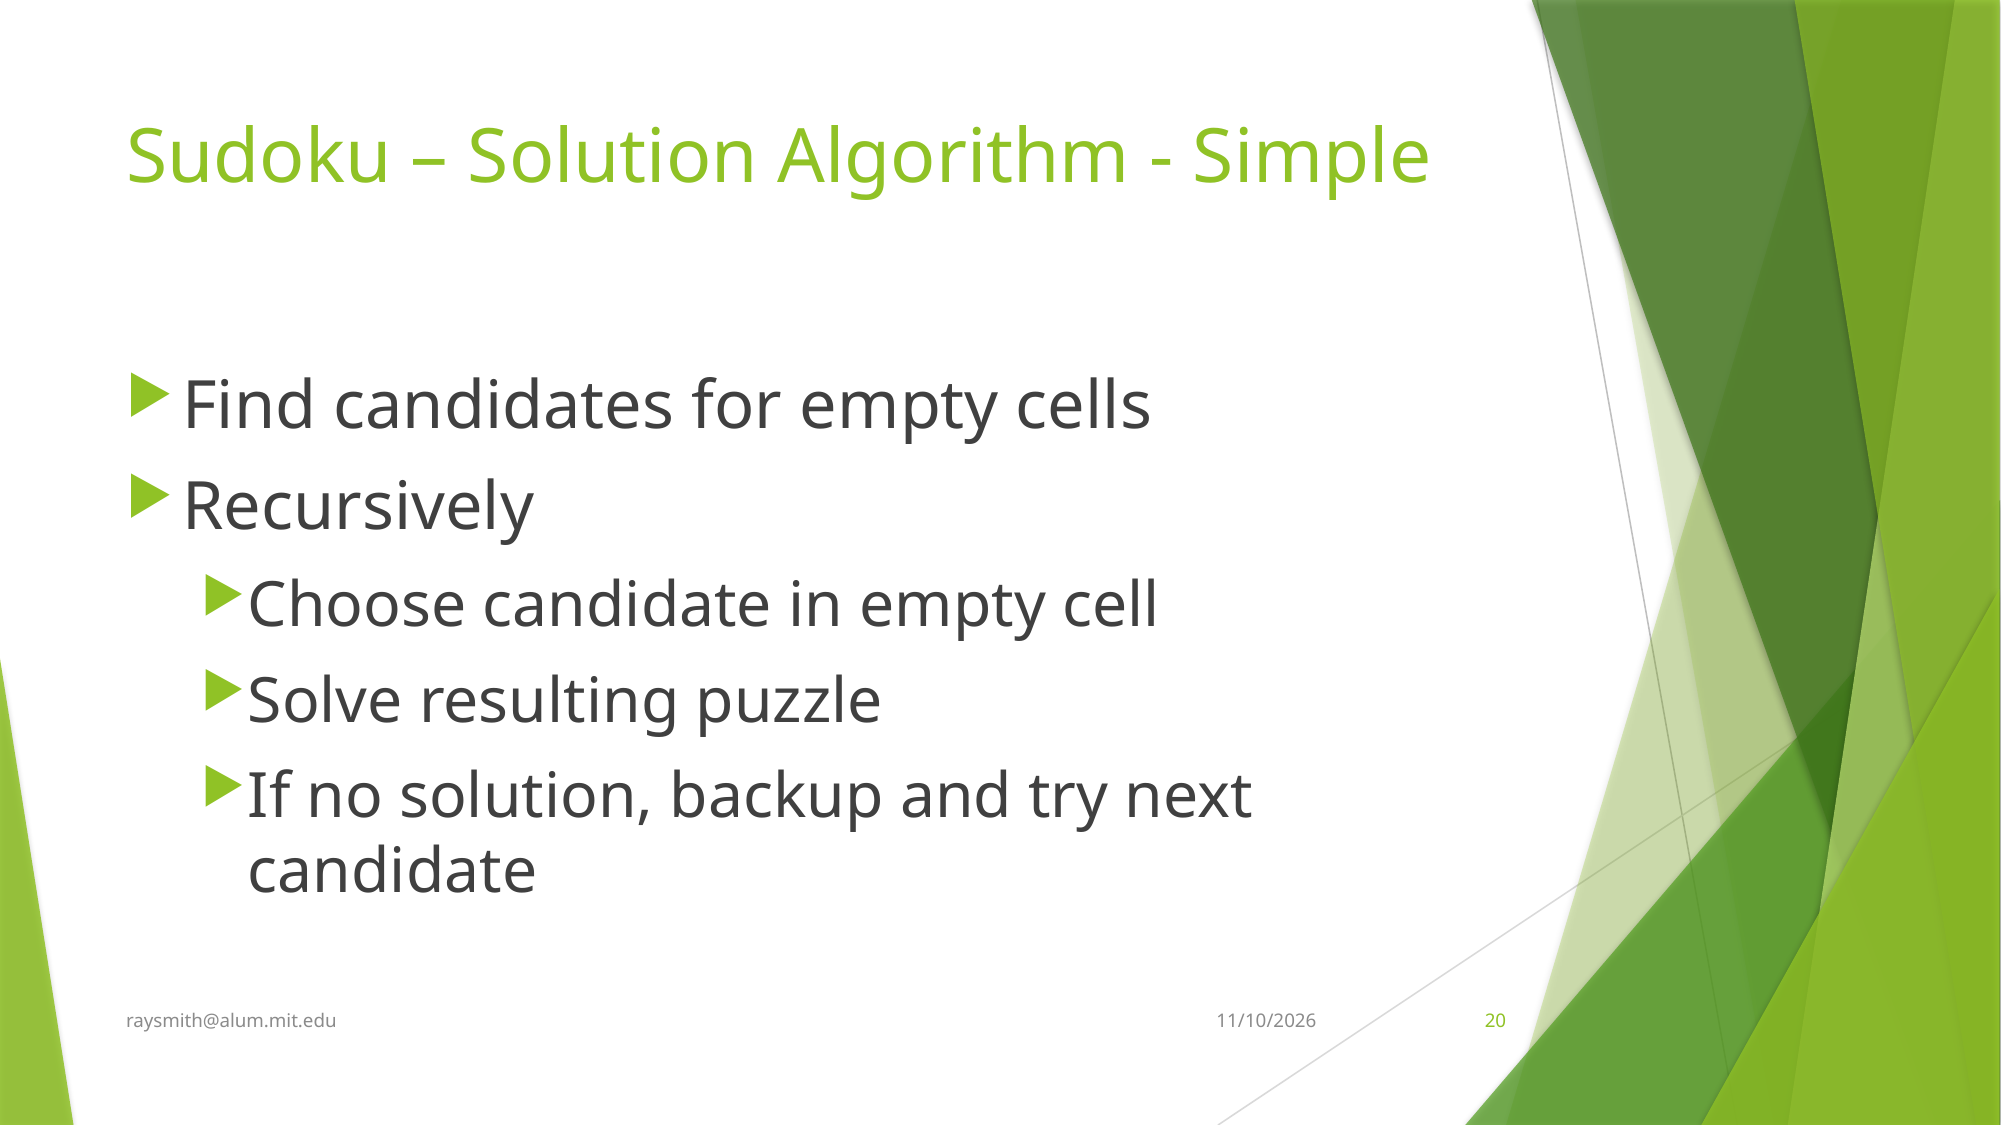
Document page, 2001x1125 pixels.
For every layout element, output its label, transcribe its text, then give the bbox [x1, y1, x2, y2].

footer raysmith@alum.mit.edu [111, 991, 1145, 1051]
list Find candidates for empty cells Recursively Choose candidate in empty cell Solve resulting puzzle If no solution, backup and try next candidate [111, 354, 1522, 992]
title Sudoku – Solution Algorithm - Simple [111, 99, 1522, 317]
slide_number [1181, 991, 1332, 1051]
slide_number 20 [1409, 991, 1522, 1051]
